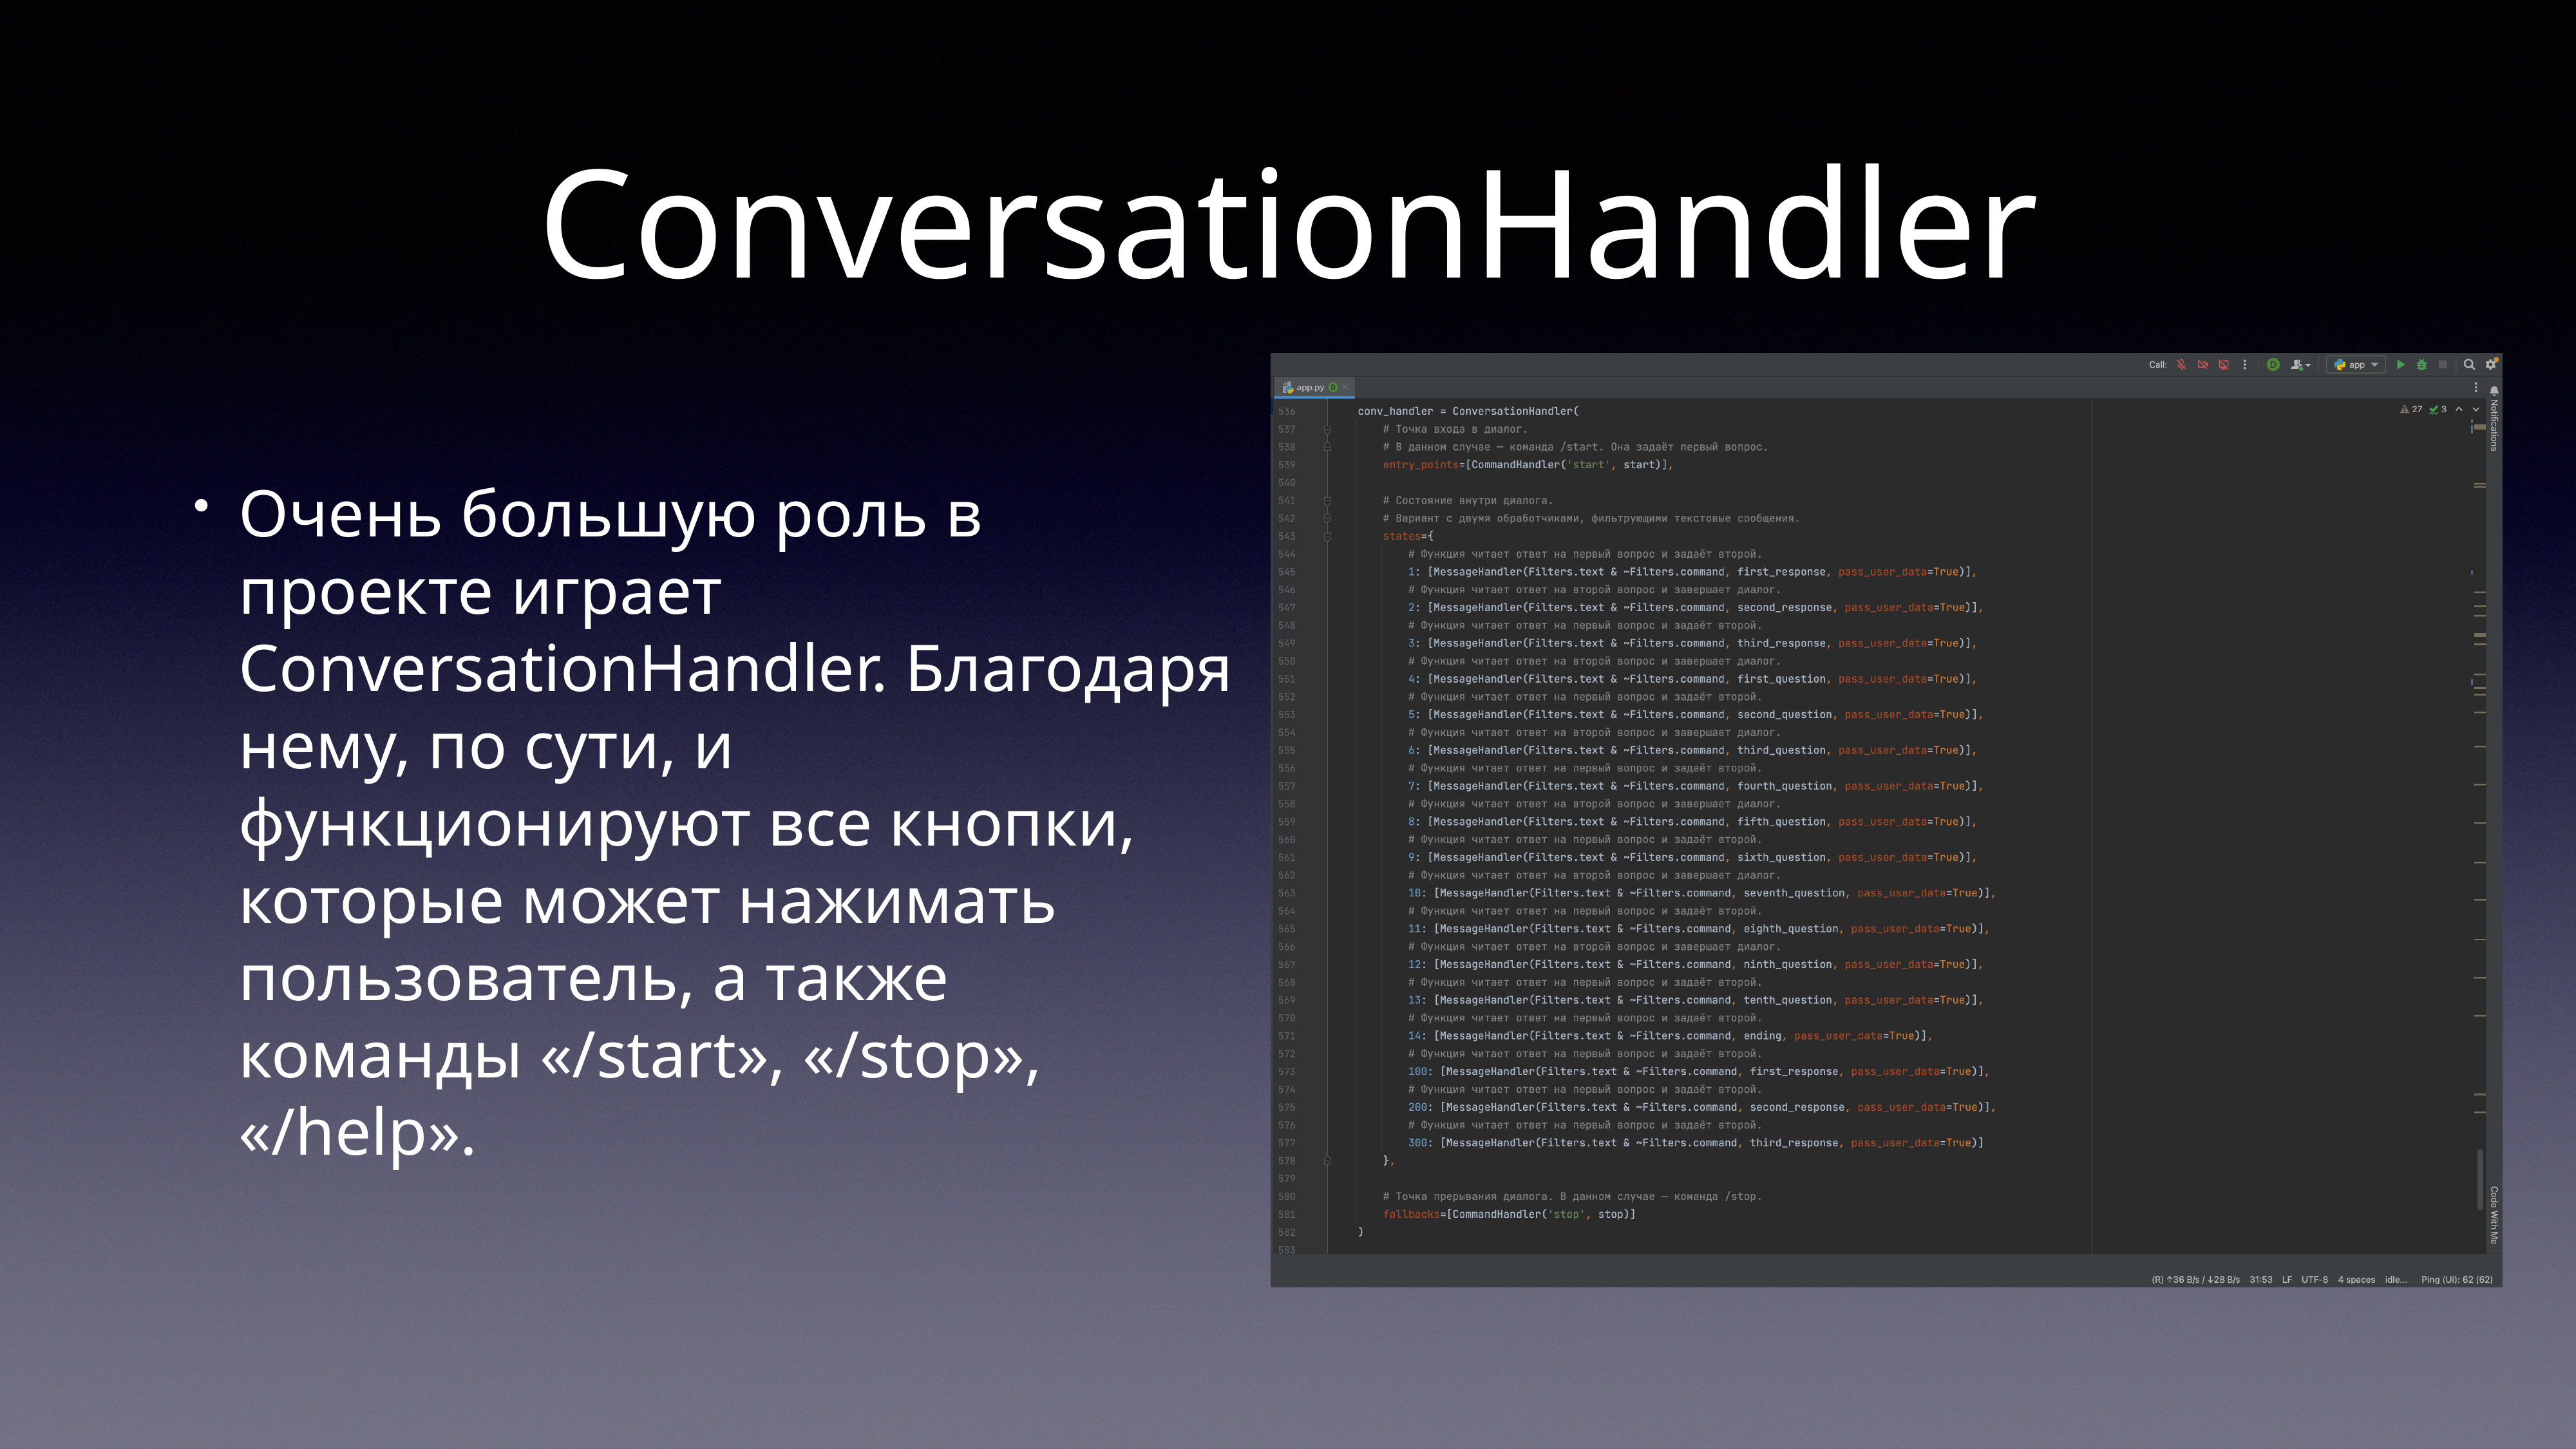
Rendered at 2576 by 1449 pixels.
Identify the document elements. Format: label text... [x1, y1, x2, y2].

title ConversationHandler [189, 60, 2389, 376]
picture [0, 0, 2576, 1449]
list Очень большую роль в проекте играет ConversationHandler. Благодаря нему, по сути, и функционируют все кнопки, которые может нажимать пользователь, а также команды «/start», «/stop», «/help». [187, 353, 1245, 1288]
